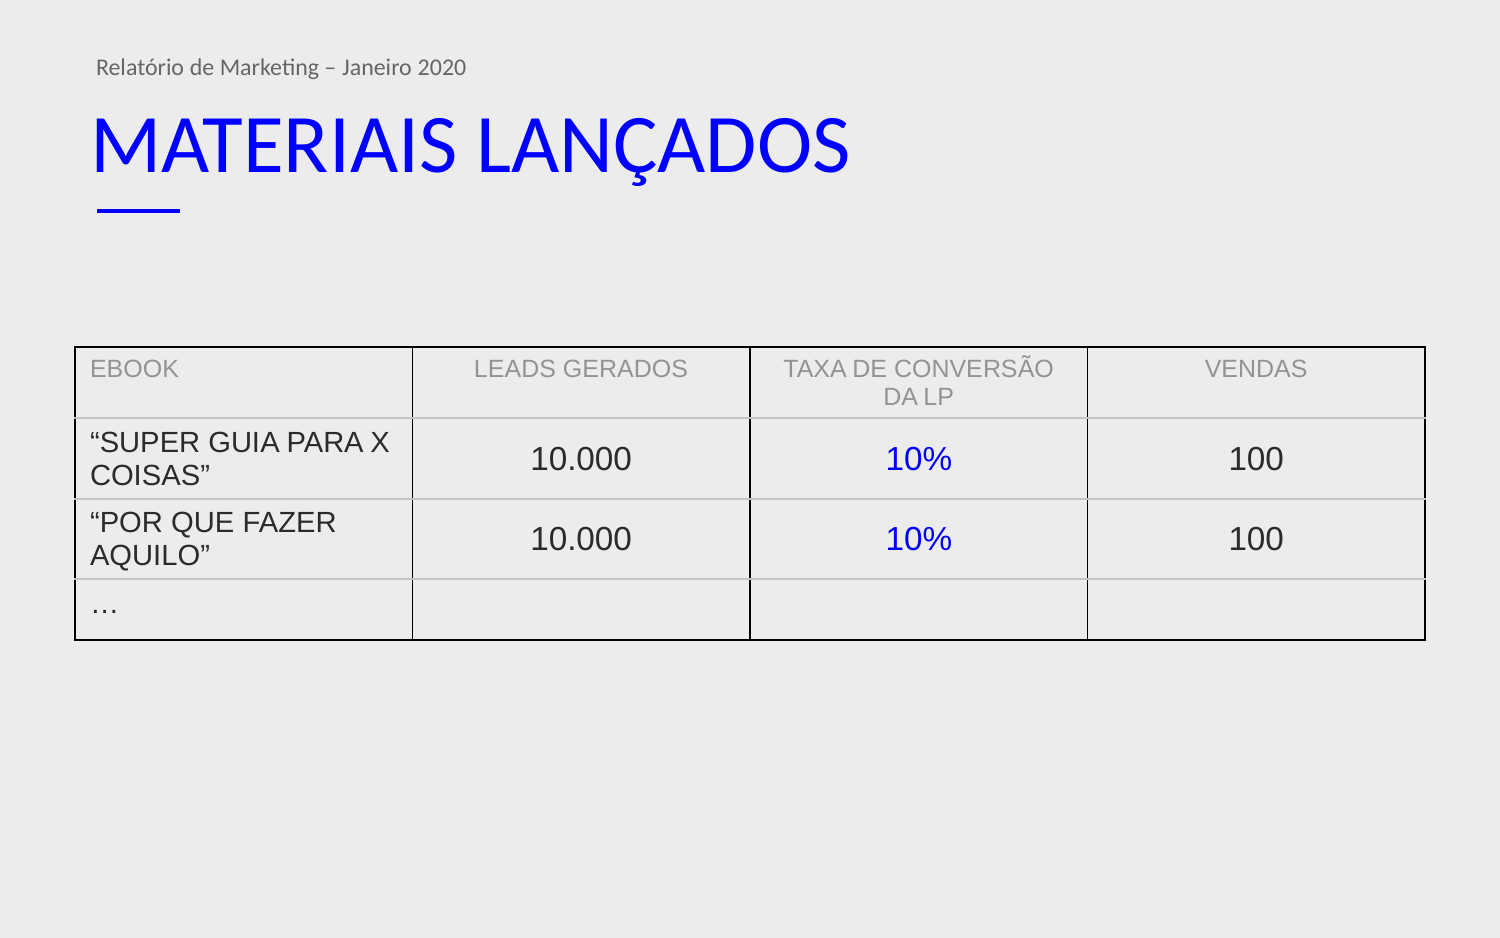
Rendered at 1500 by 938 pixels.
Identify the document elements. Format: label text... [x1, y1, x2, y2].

table_header VENDAS [1088, 348, 1424, 417]
title MATERIAIS LANÇADOS [75, 86, 1425, 192]
table_cell 10.000 [413, 419, 749, 498]
table_header EBOOK [76, 348, 412, 417]
table_cell 10.000 [413, 500, 749, 578]
table_cell 100 [1088, 500, 1424, 578]
table_cell [751, 580, 1087, 639]
table_cell 10% [751, 500, 1087, 578]
table_cell [1088, 580, 1424, 639]
table_cell … [76, 580, 412, 639]
table_cell [413, 580, 749, 639]
table_header TAXA DE CONVERSÃO DA LP [751, 348, 1087, 417]
table_cell 100 [1088, 419, 1424, 498]
table_cell “SUPER GUIA PARA X COISAS” [76, 419, 412, 498]
list Relatório de Marketing – Janeiro 2020 [81, 49, 1432, 91]
table_cell “POR QUE FAZER AQUILO” [76, 500, 412, 578]
table_header LEADS GERADOS [413, 348, 749, 417]
table_cell 10% [751, 419, 1087, 498]
